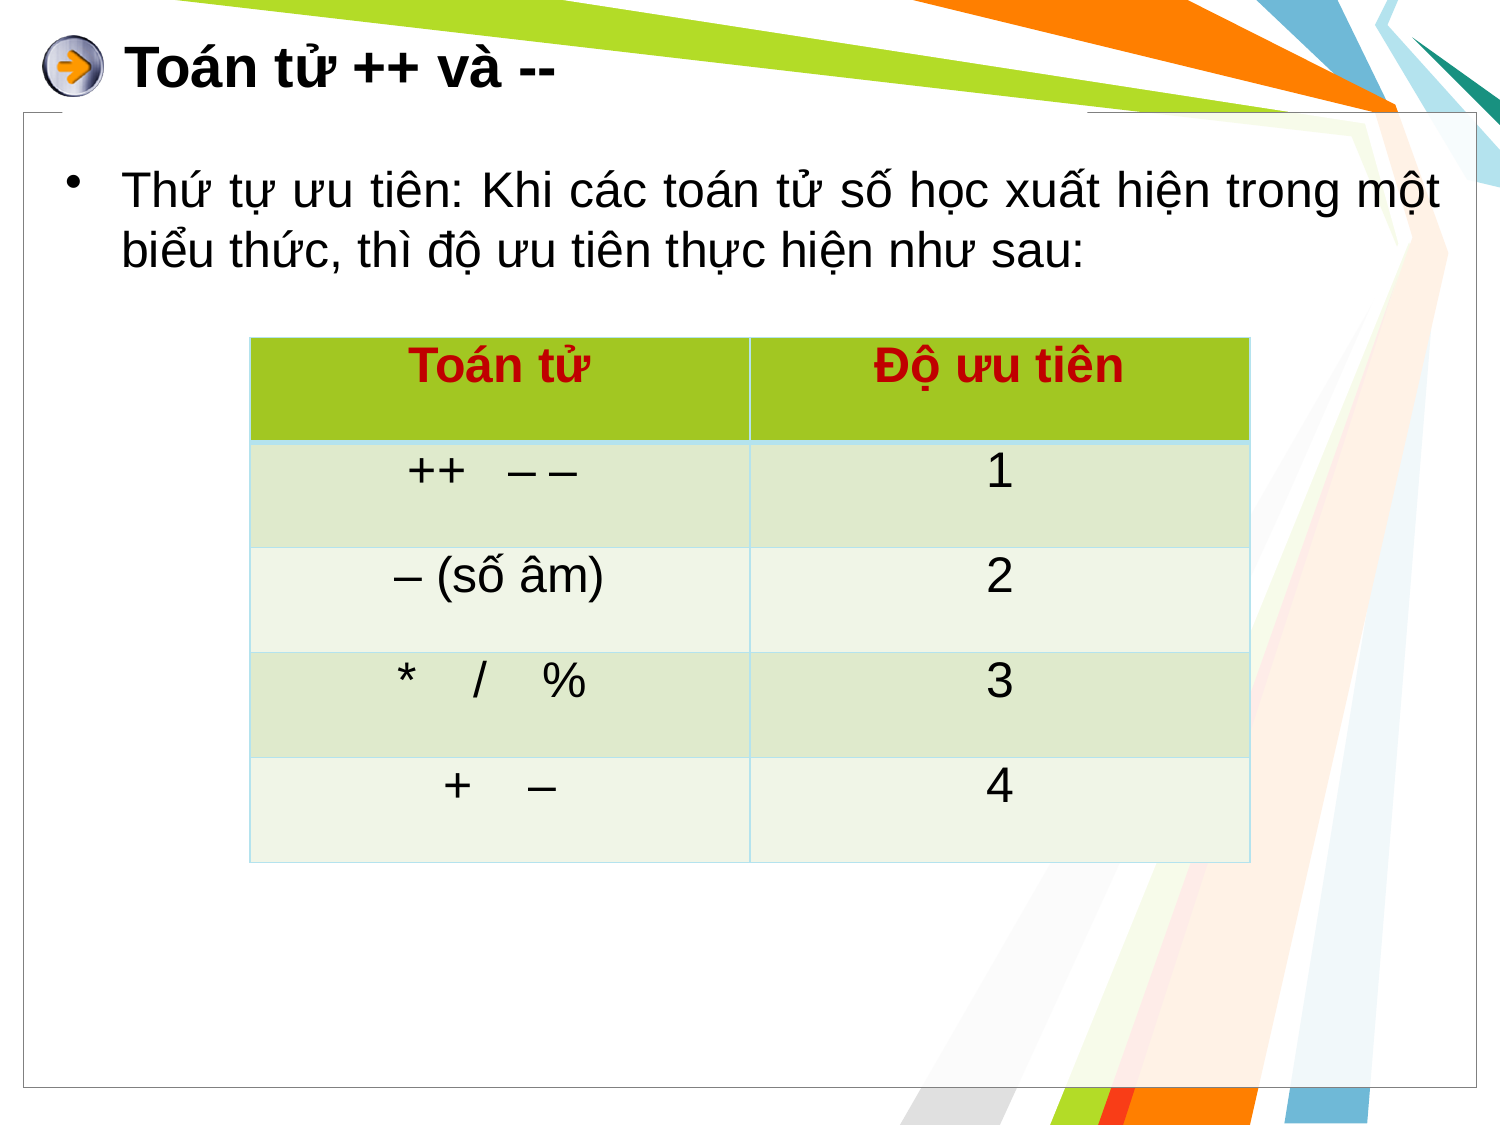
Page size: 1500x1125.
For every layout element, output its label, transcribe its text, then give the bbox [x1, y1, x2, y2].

table_cell – (số âm) [251, 548, 749, 652]
table_cell ++ – – [251, 445, 749, 547]
table_cell + – [251, 758, 749, 862]
table_cell 3 [751, 653, 1249, 757]
table_cell 1 [751, 445, 1249, 547]
picture [42, 35, 104, 97]
table_cell 4 [751, 758, 1249, 862]
table_header Toán tử [251, 338, 749, 440]
table_header Độ ưu tiên [751, 338, 1249, 440]
table_cell 2 [751, 548, 1249, 652]
table_cell * / % [251, 653, 749, 757]
list Thứ tự ưu tiên: Khi các toán tử số học xuất hiện trong một biểu thức, thì độ ưu tiên thực hiện như sau: [49, 149, 1457, 1076]
title Toán tử ++ và -- [108, 12, 1476, 117]
